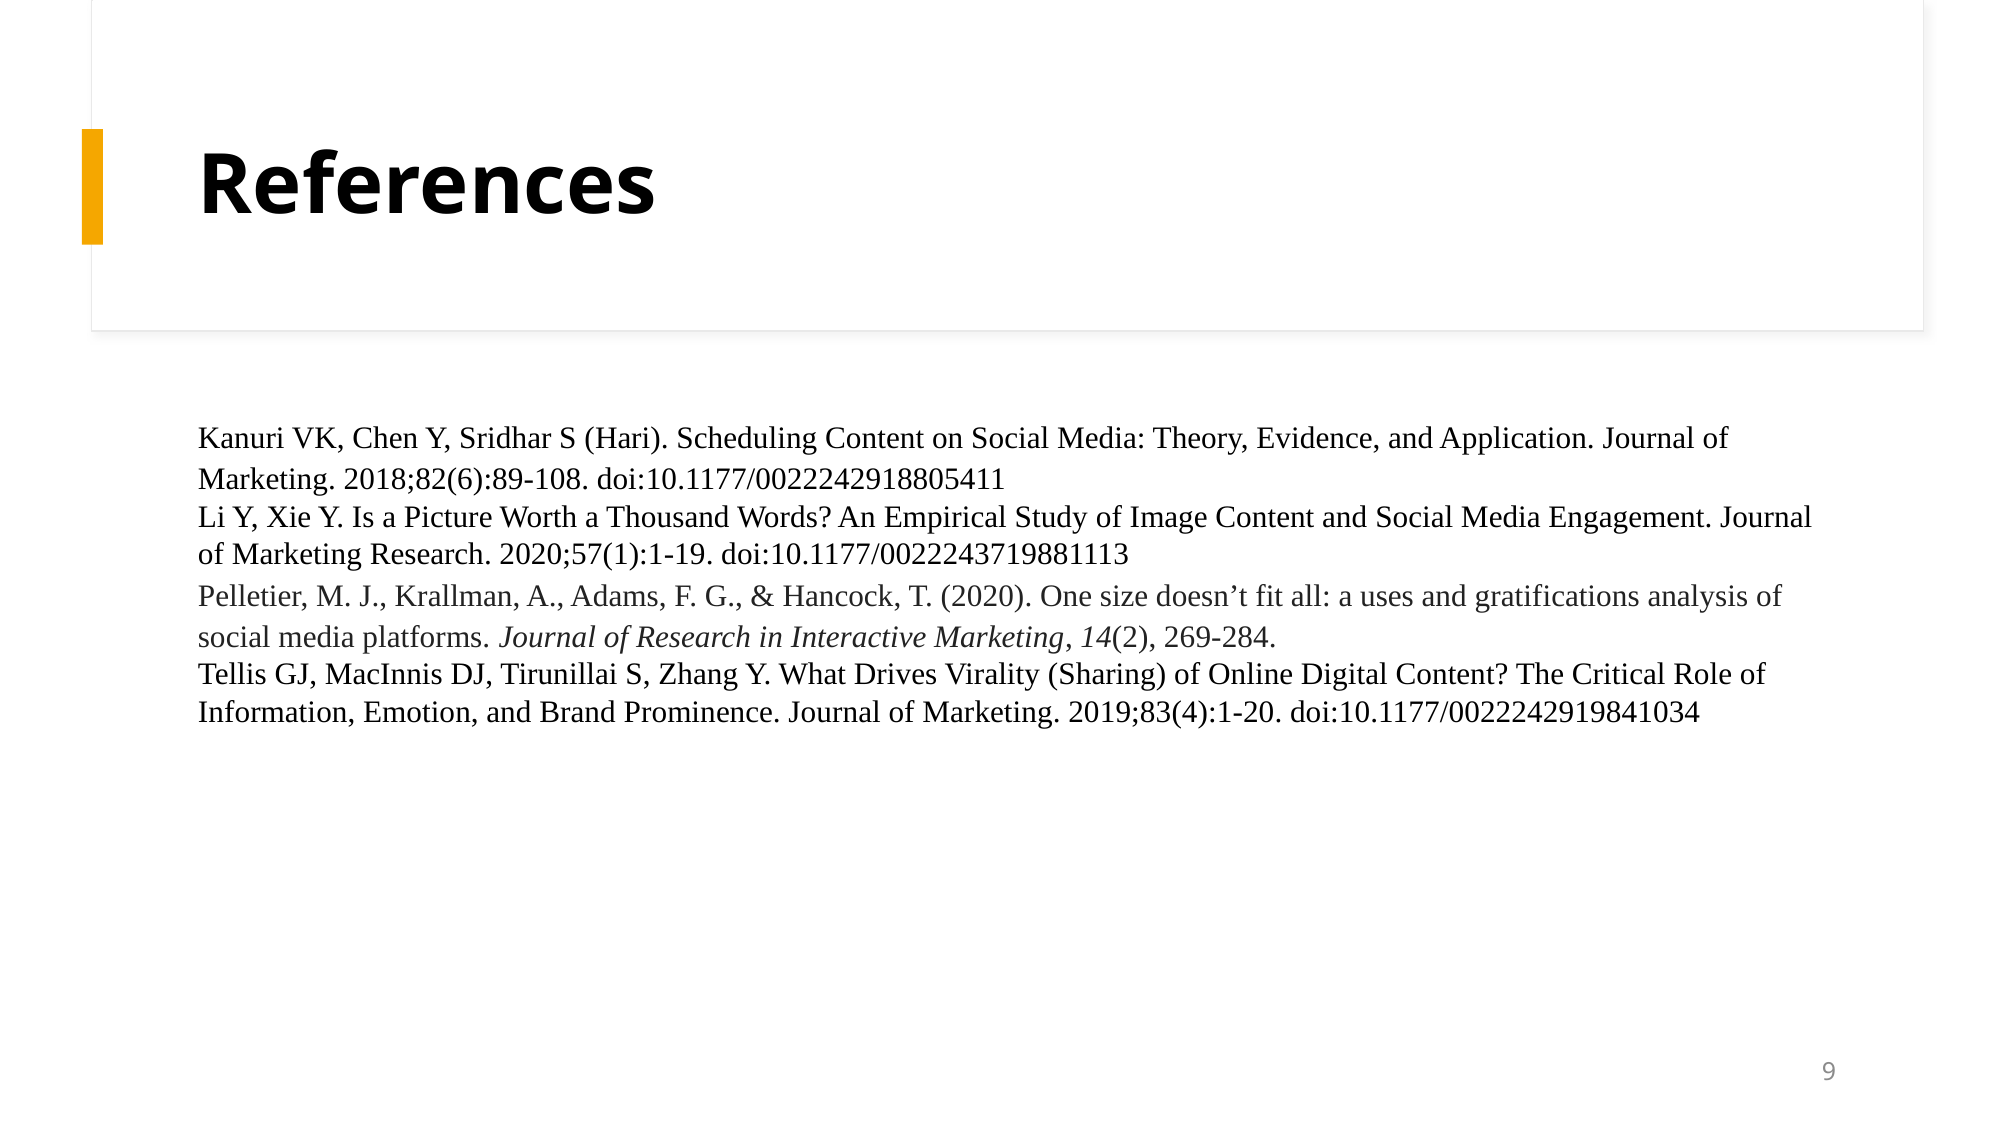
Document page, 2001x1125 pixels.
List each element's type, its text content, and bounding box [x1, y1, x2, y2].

list Kanuri VK, Chen Y, Sridhar S (Hari). Scheduling Content on Social Media: Theory, Evidence, and Application. Journal of Marketing. 2018;82(6):89-108. doi:10.1177/0022242918805411 Li Y, Xie Y. Is a Picture Worth a Thousand Words? An Empirical Study of Image Content and Social Media Engagement. Journal of Marketing Research. 2020;57(1):1-19. doi:10.1177/0022243719881113 Pelletier, M. J., Krallman, A., Adams, F. G., & Hancock, T. (2020). One size doesn’t fit all: a uses and gratifications analysis of social media platforms. Journal of Research in Interactive Marketing, 14(2), 269-284. Tellis GJ, MacInnis DJ, Tirunillai S, Zhang Y. What Drives Virality (Sharing) of Online Digital Content? The Critical Role of Information, Emotion, and Brand Prominence. Journal of Marketing. 2019;83(4):1-20. doi:10.1177/0022242919841034 [183, 406, 1851, 1013]
slide_number 9 [1401, 1042, 1851, 1103]
title References [183, 90, 1851, 284]
